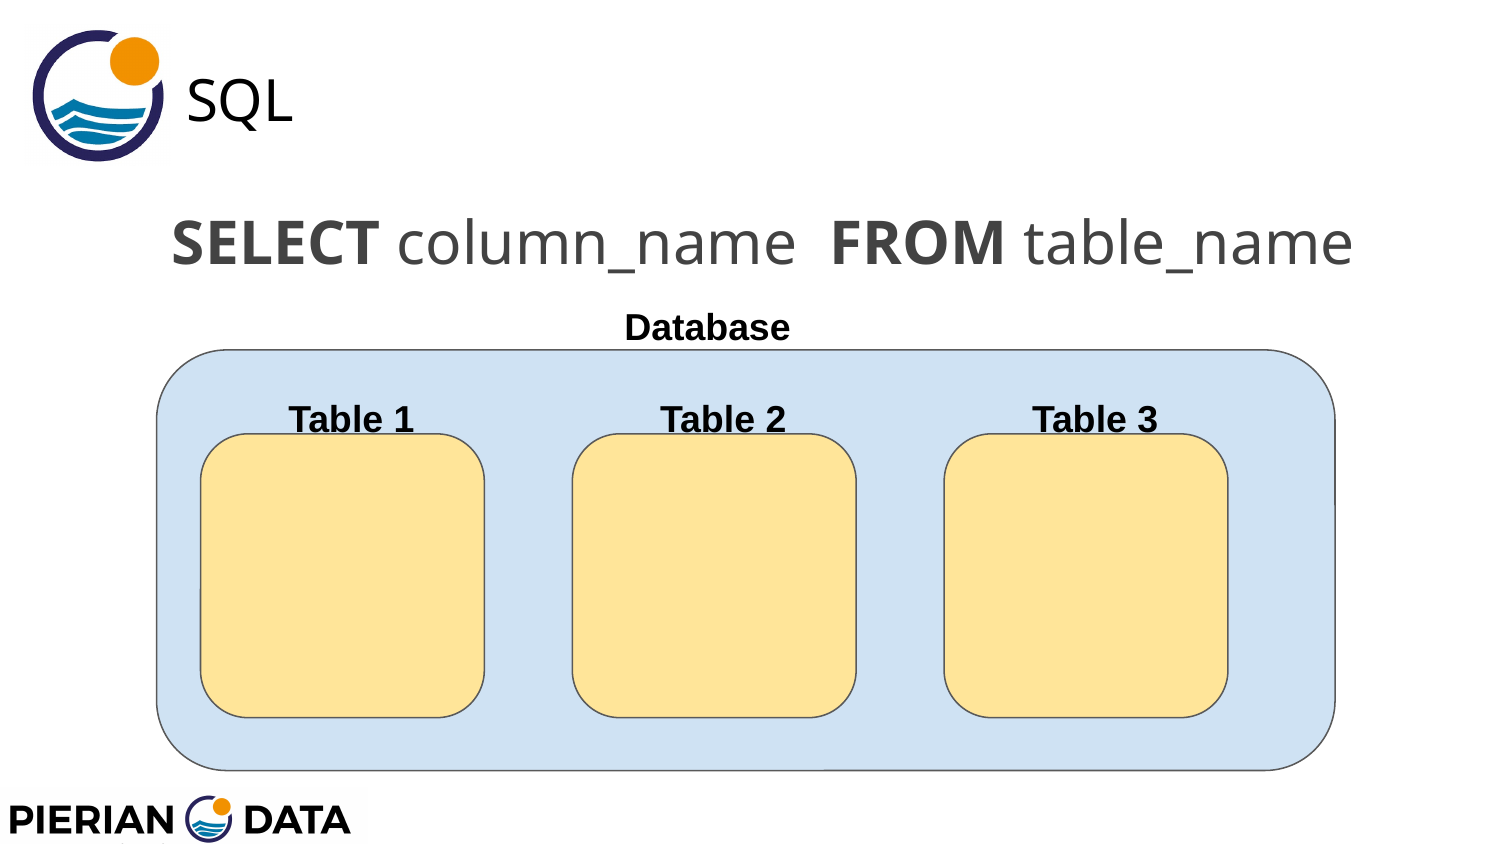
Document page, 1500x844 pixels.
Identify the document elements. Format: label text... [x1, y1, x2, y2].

text_box [200, 452, 485, 718]
text_box Table 3 [920, 379, 1270, 452]
title SQL [176, 48, 1449, 143]
text_box [944, 452, 1228, 718]
text_box Table 2 [548, 379, 899, 452]
text_box [156, 349, 1336, 771]
text_box Table 1 [176, 379, 527, 452]
list SELECT column_name FROM table_name [51, 189, 1476, 750]
picture [24, 24, 172, 167]
text_box [572, 452, 857, 718]
text_box Database [532, 287, 883, 360]
picture [0, 787, 368, 844]
